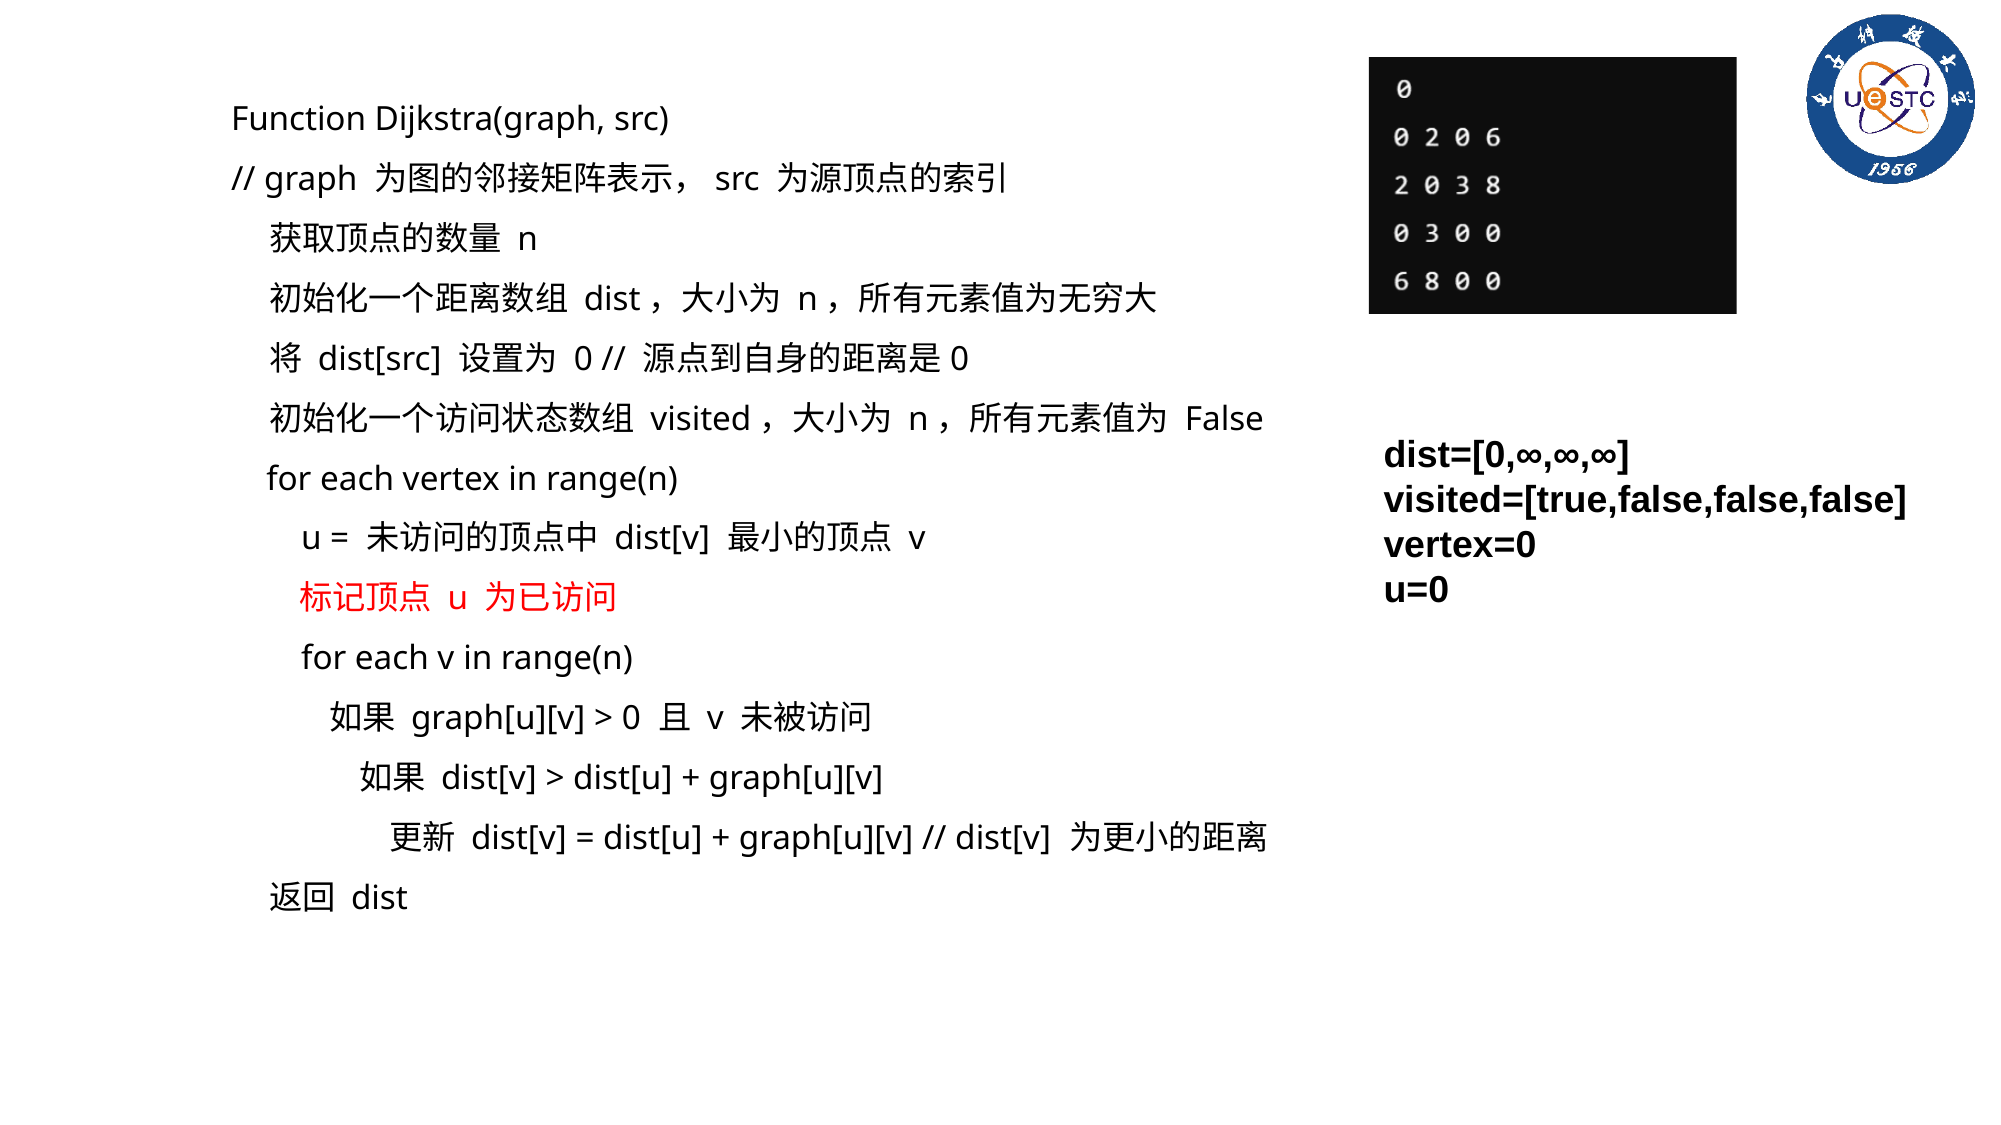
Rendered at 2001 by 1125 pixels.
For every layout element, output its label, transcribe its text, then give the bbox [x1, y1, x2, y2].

picture [1368, 57, 1737, 314]
text_box Function Dijkstra(graph, src) // graph 为图的邻接矩阵表示，src 为源顶点的索引 获取顶点的数量 n 初始化一个距离数组 dist，大小为 n，所有元素值为无穷大 将 dist[src] 设置为 0 // 源点到自身的距离是0 初始化一个访问状态数组 visited，大小为 n，所有元素值为 False for each vertex in range(n) u = 未访问的顶点中 dist[v] 最小的顶点 v 标记顶点 u 为已访问 for each v in range(n) 如果 graph[u][v] > 0 且 v 未被访问 如果 dist[v] > dist[u] + graph[u][v] 更新 dist[v] = dist[u] + graph[u][v] // dist[v] 为更小的距离 返回 dist [216, 70, 1414, 924]
text_box dist=[0,∞,∞,∞] visited=[true,false,false,false] vertex=0 u=0 [1368, 422, 1958, 618]
picture [1797, 4, 1986, 193]
